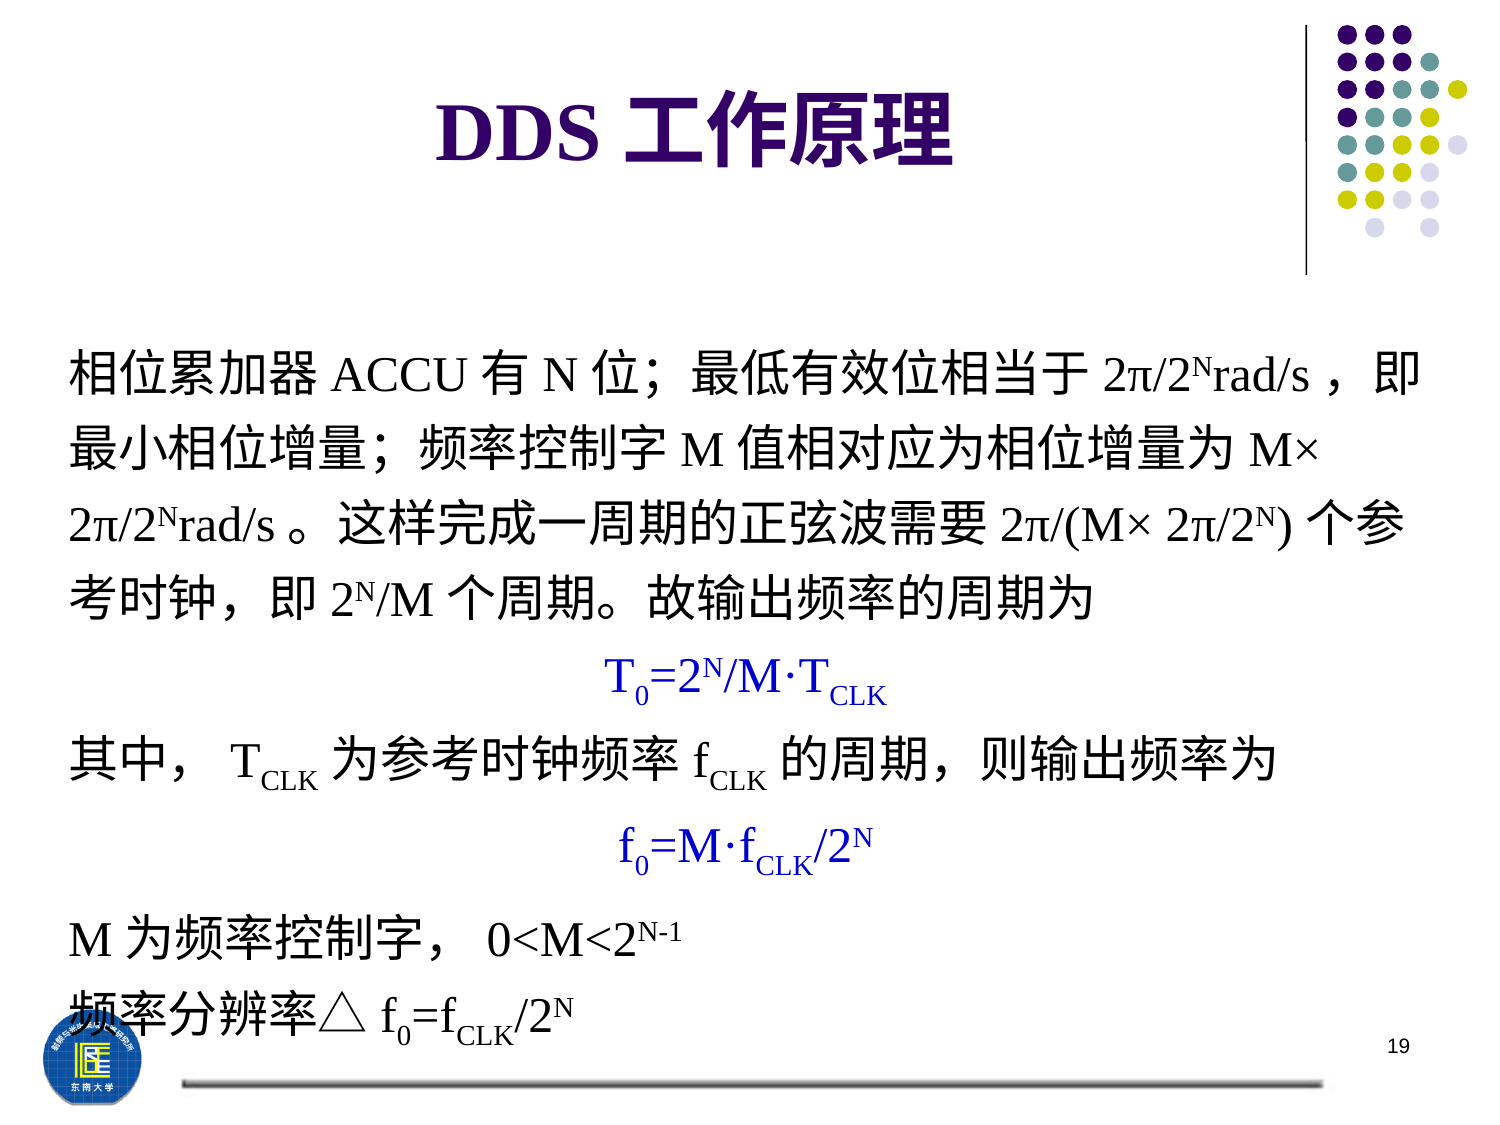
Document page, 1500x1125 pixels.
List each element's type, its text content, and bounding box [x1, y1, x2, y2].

title DDS工作原理 [76, 0, 1315, 185]
list 相位累加器ACCU有N位；最低有效位相当于2π/2Nrad/s，即最小相位增量；频率控制字M值相对应为相位增量为M× 2π/2Nrad/s。这样完成一周期的正弦波需要2π/(M× 2π/2N)个参考时钟，即2N/M个周期。故输出频率的周期为 T0=2N/M·TCLK 其中，TCLK为参考时钟频率fCLK的周期，则输出频率为 f0=M·fCLK/2N M为频率控制字，0<M<2N-1 频率分辨率△f0=fCLK/2N [53, 243, 1439, 1035]
slide_number 19 [1074, 1024, 1426, 1101]
picture [171, 1058, 1353, 1111]
picture [34, 999, 148, 1113]
